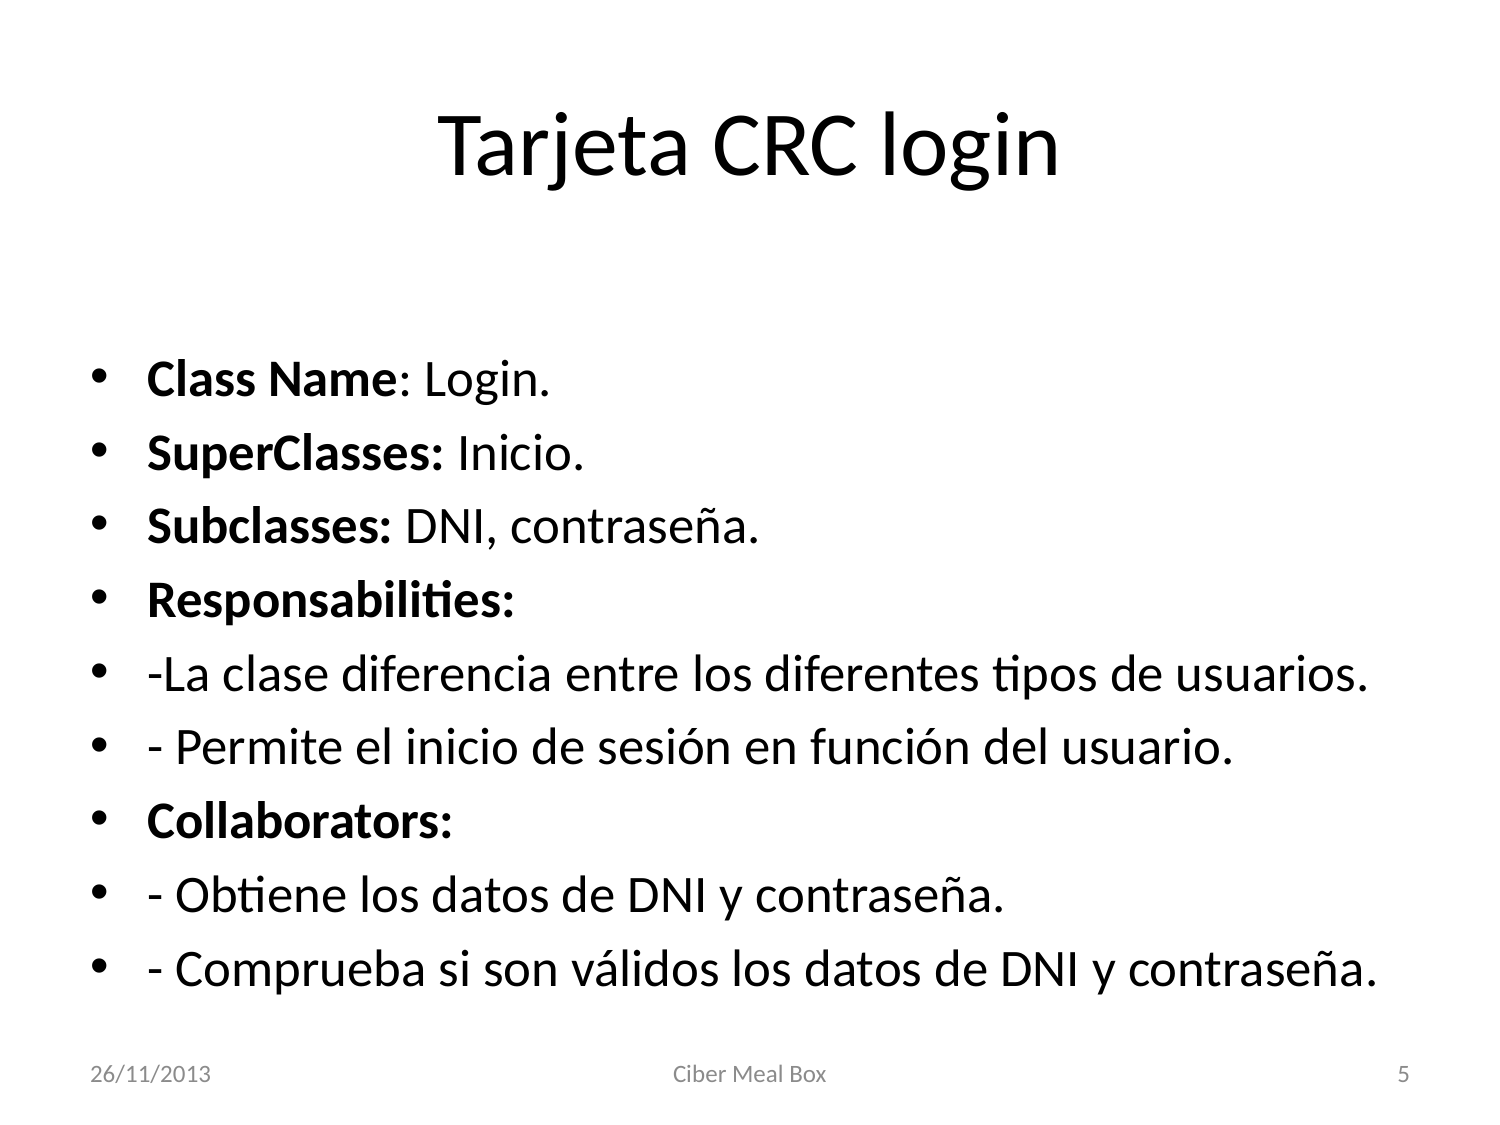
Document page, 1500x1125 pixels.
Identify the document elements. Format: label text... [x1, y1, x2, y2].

title Tarjeta CRC login [75, 45, 1425, 233]
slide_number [75, 1042, 425, 1103]
slide_number 5 [1074, 1042, 1425, 1103]
list Class Name: Login. SuperClasses: Inicio. Subclasses: DNI, contraseña. Responsabilities: -La clase diferencia entre los diferentes tipos de usuarios. - Permite el inicio de sesión en función del usuario. Collaborators: - Obtiene los datos de DNI y contraseña. - Comprueba si son válidos los datos de DNI y contraseña. [75, 262, 1425, 1005]
footer Ciber Meal Box [512, 1042, 988, 1103]
